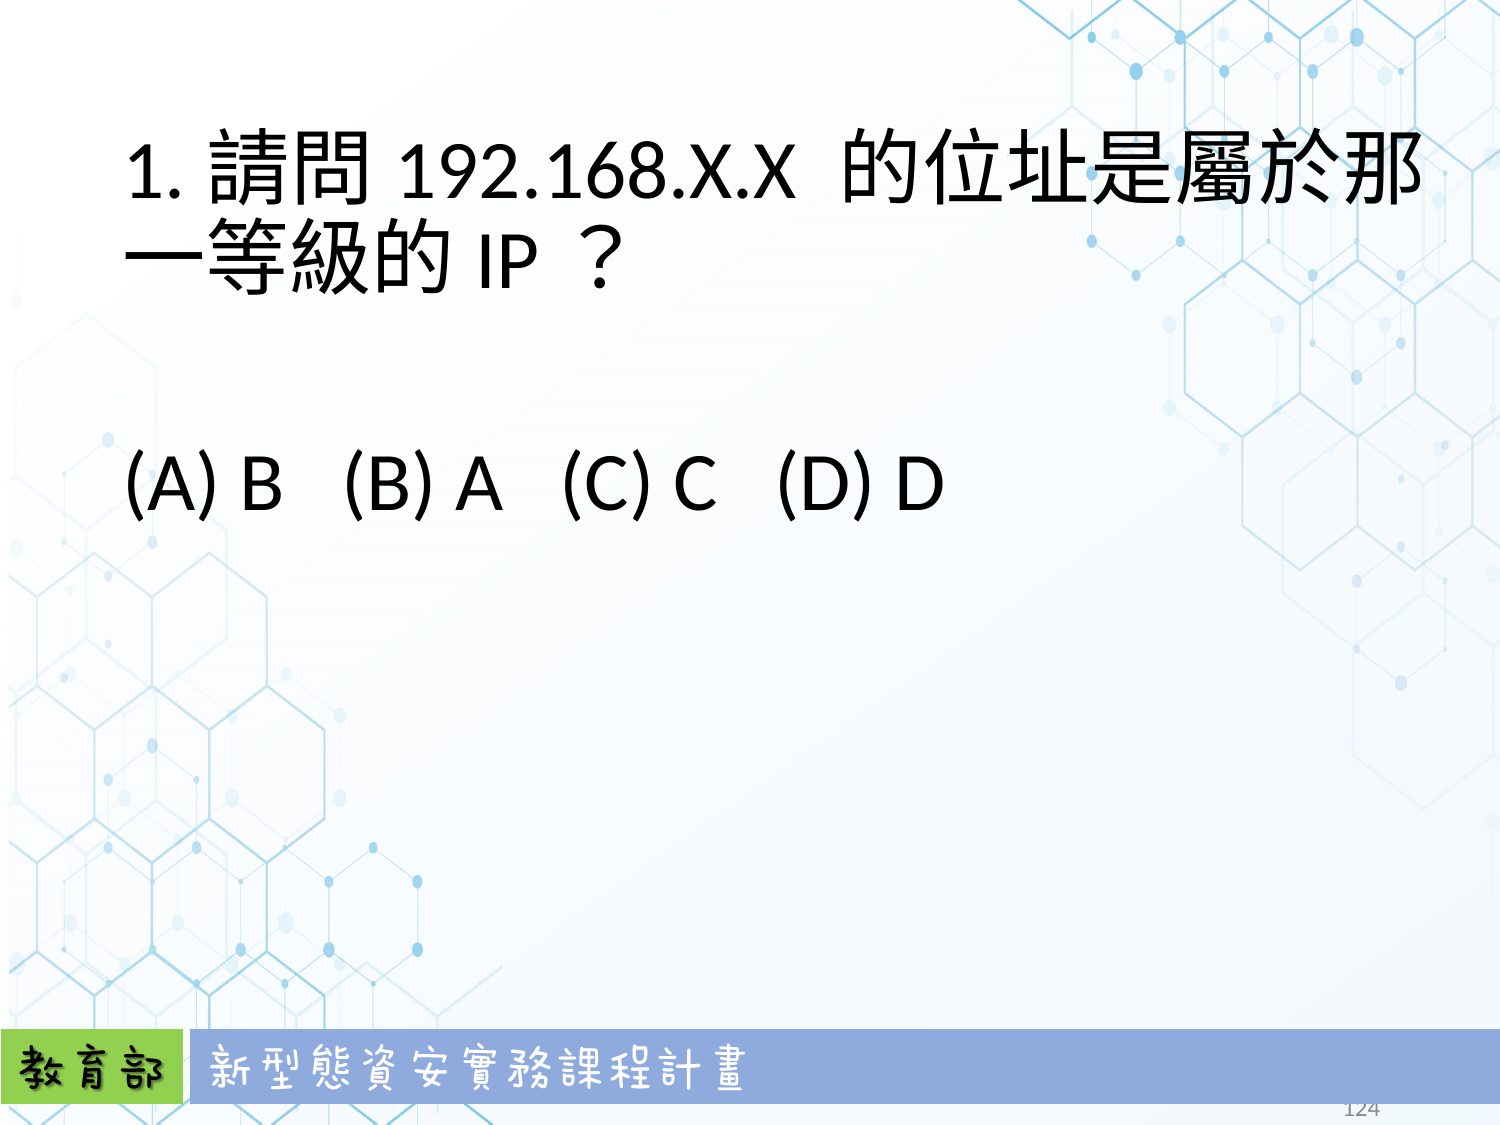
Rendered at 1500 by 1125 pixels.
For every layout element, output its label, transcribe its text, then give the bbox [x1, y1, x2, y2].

picture [0, 0, 1500, 1125]
list 1.請問192.168.X.X 的位址是屬於那一等級的IP？ (A) B (B) A (C) C (D) D [107, 119, 1441, 1020]
